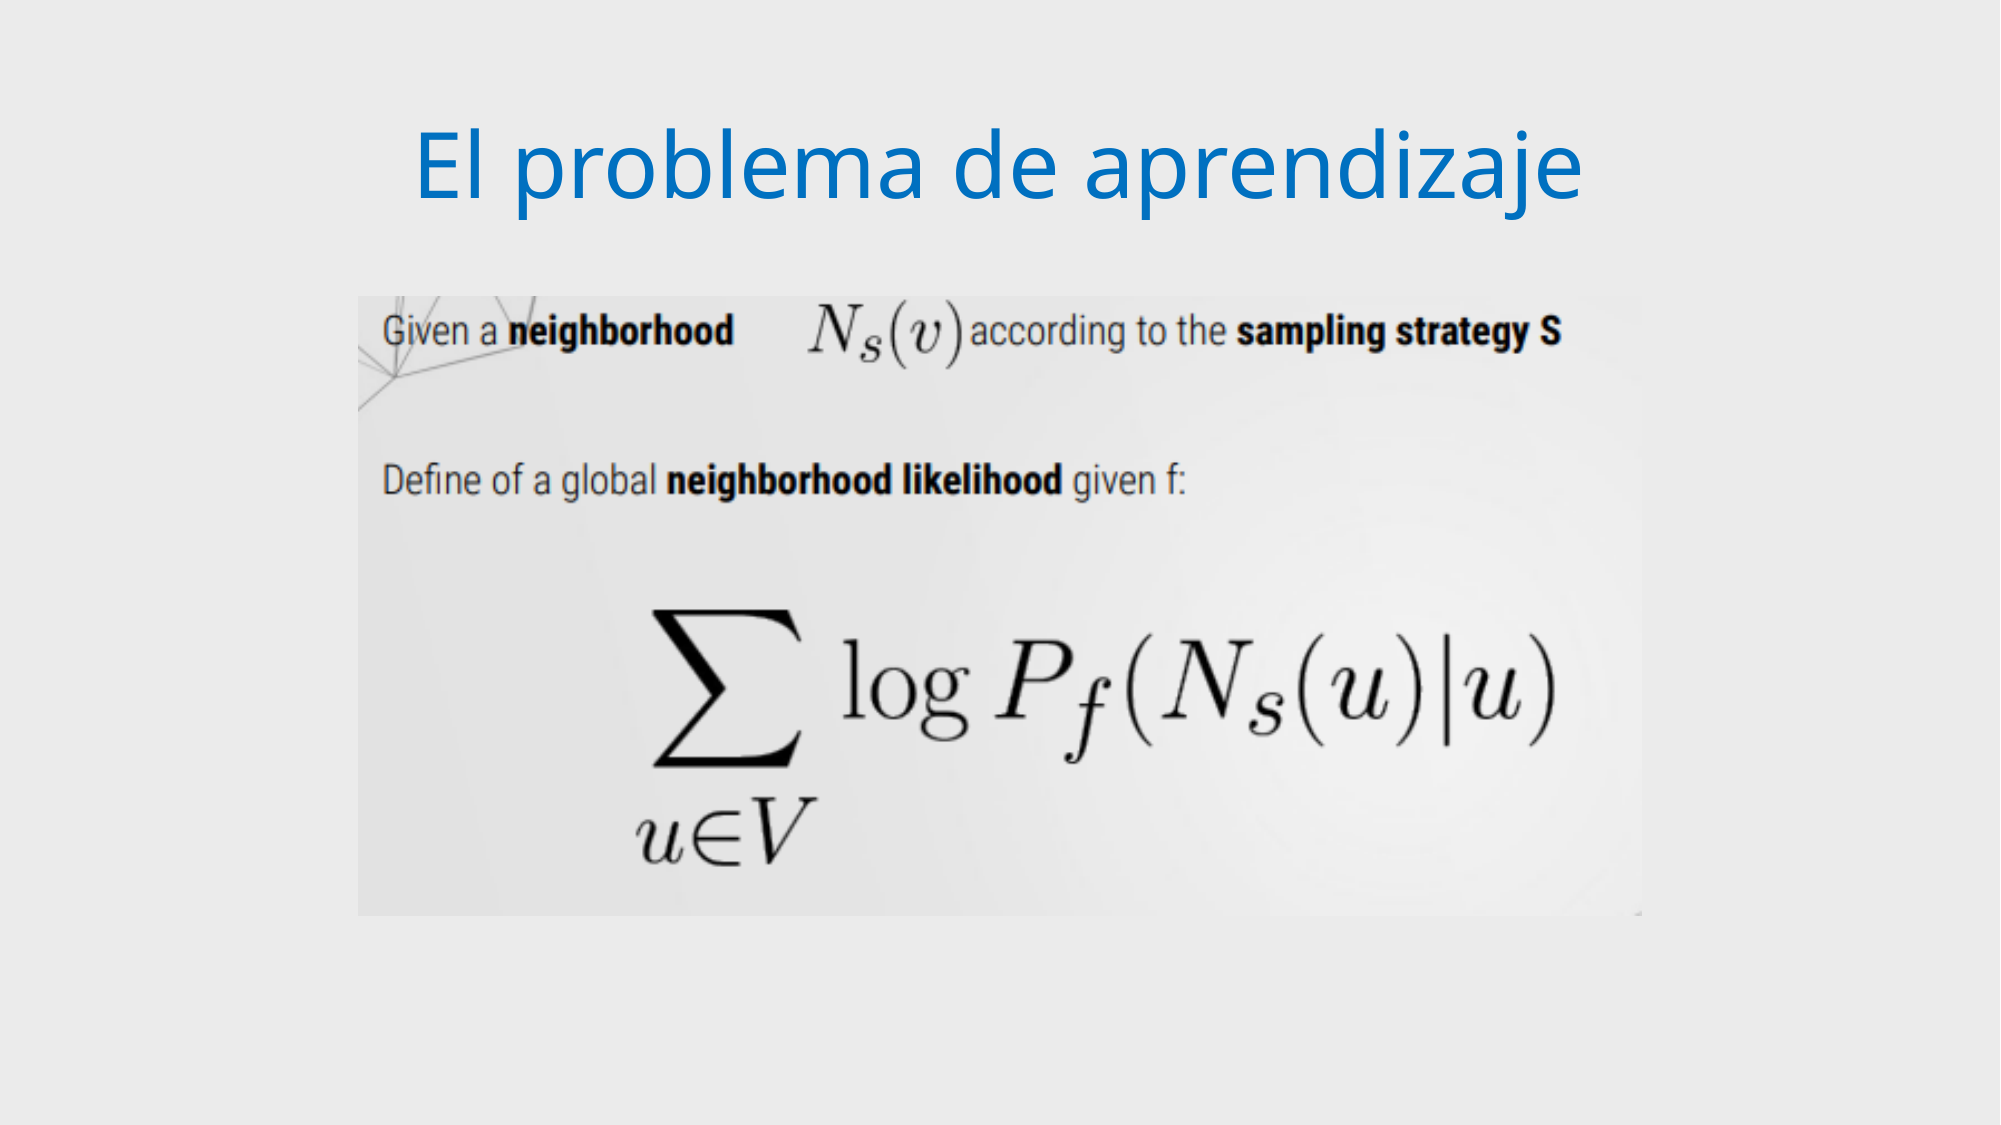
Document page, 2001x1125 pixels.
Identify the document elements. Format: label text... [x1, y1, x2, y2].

picture [358, 296, 1642, 916]
title El problema de aprendizaje [137, 59, 1863, 278]
